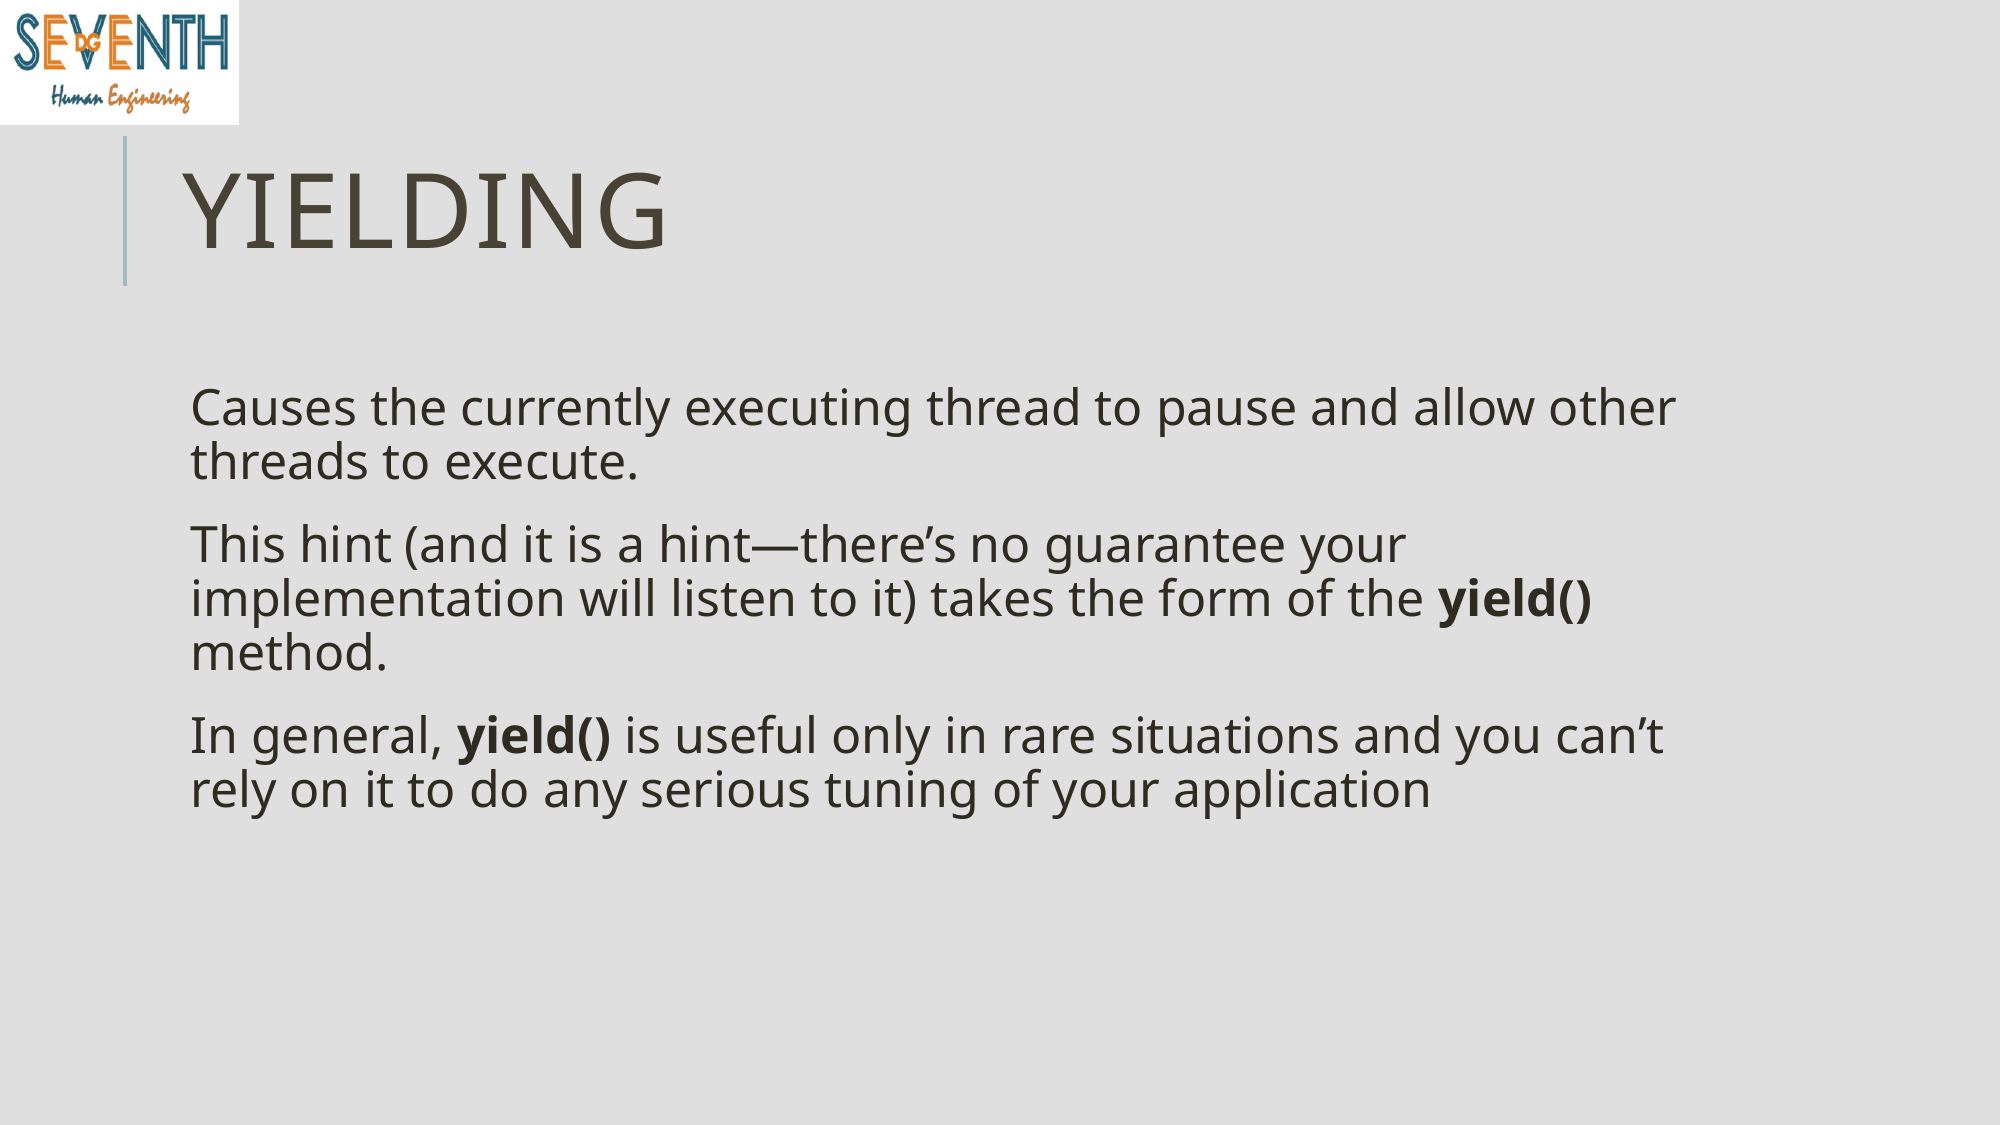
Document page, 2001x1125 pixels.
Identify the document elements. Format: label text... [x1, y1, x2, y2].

list Causes the currently executing thread to pause and allow other threads to execute. This hint (and it is a hint—there’s no guarantee your implementation will listen to it) takes the form of the yield() method. In general, yield() is useful only in rare situations and you can’t rely on it to do any serious tuning of your application [168, 375, 1763, 1035]
title Yielding [168, 96, 1763, 342]
picture [0, 0, 239, 125]
